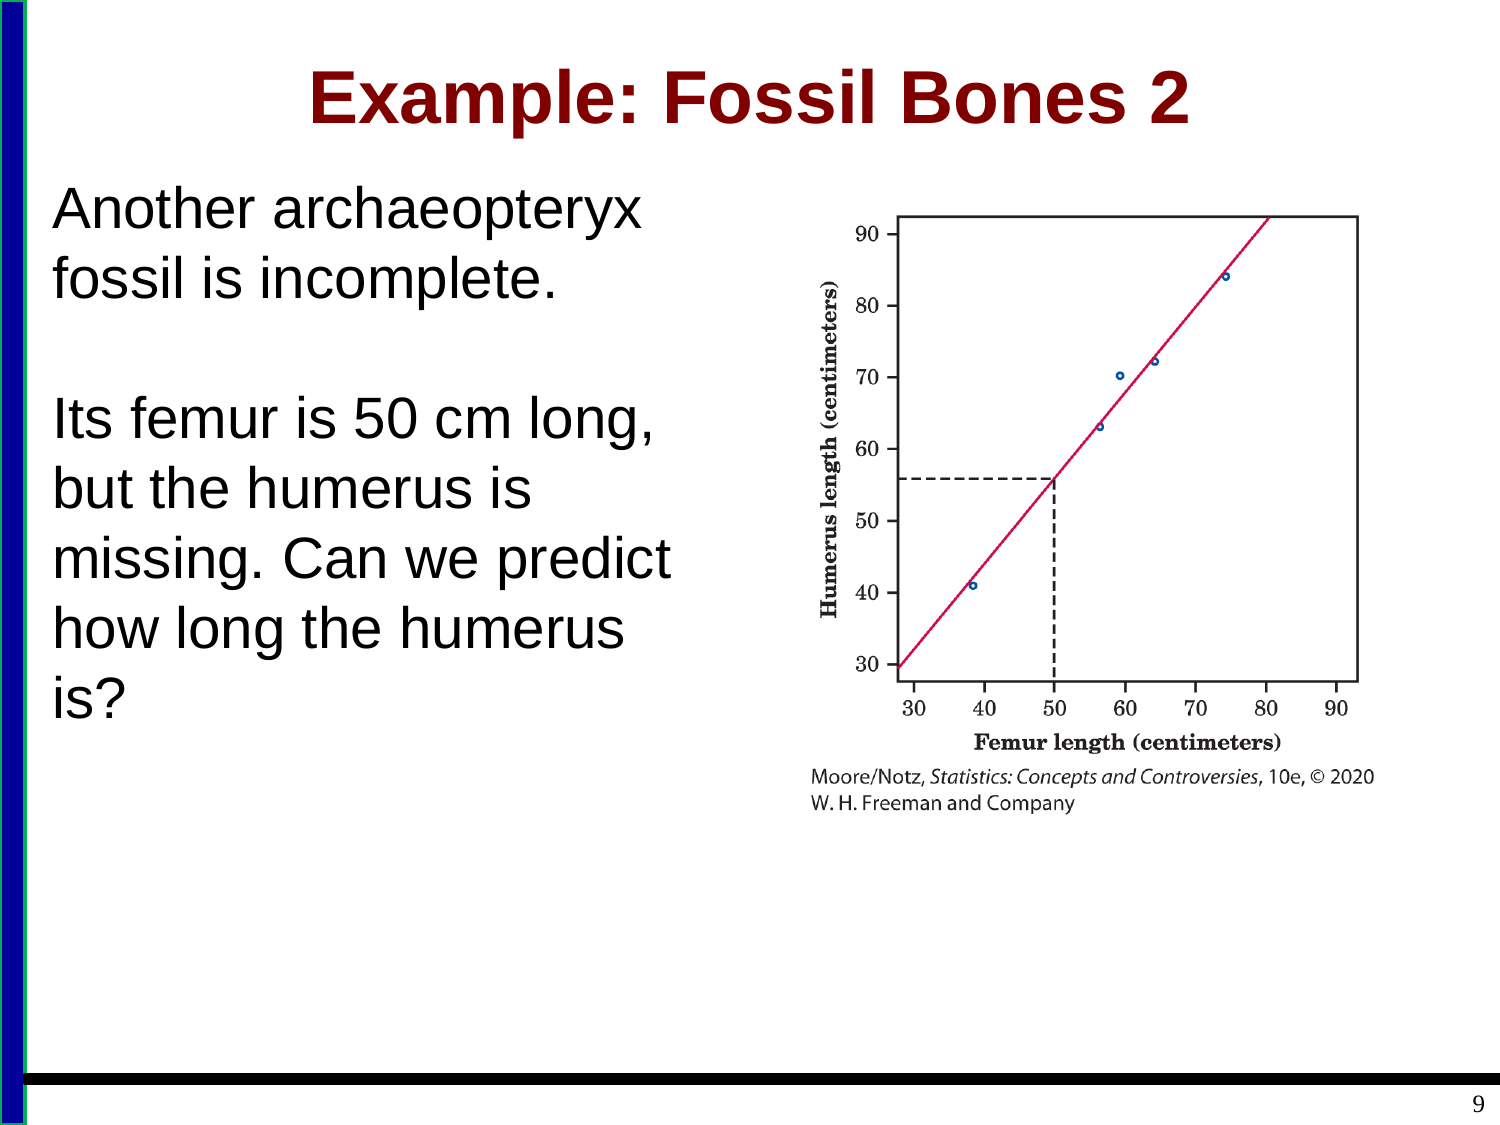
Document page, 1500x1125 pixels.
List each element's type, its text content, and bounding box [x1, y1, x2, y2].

title Example: Fossil Bones 2 [74, 44, 1426, 210]
picture [674, 212, 1500, 818]
text_box Another archaeopteryx fossil is incomplete. Its femur is 50 cm long, but the humerus is missing. Can we predict how long the humerus is? [37, 162, 688, 738]
